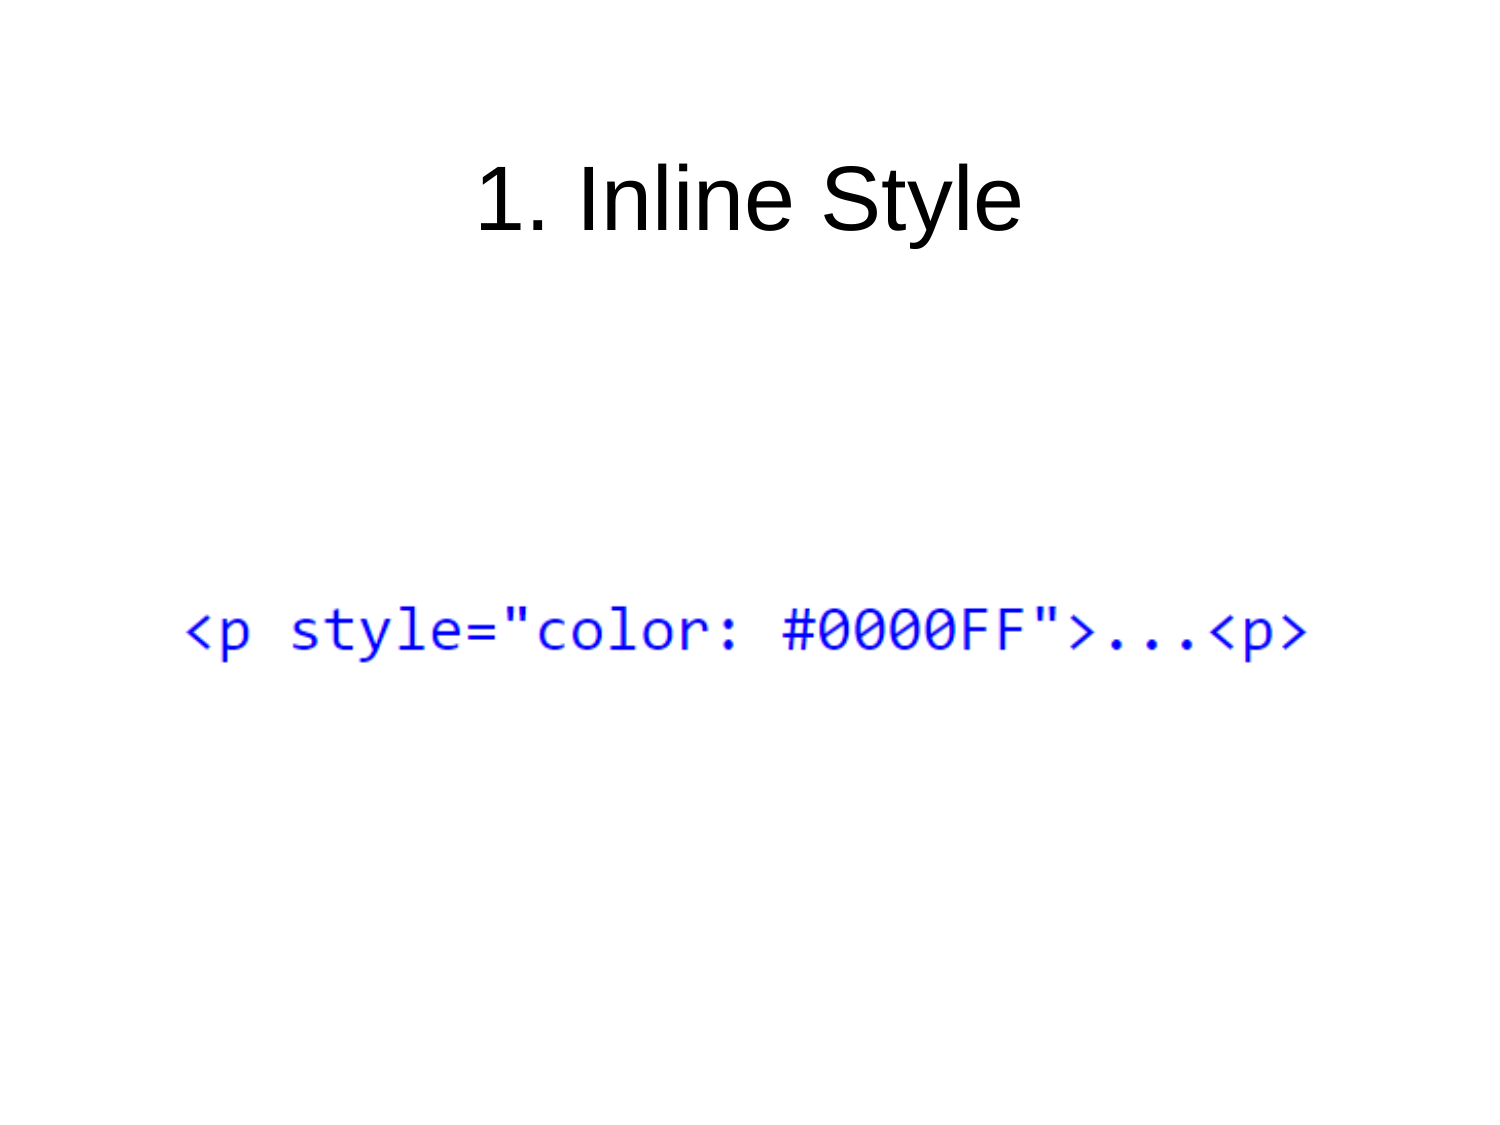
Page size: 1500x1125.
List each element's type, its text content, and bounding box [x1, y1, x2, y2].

title 1. Inline Style [112, 99, 1388, 288]
picture [127, 549, 1388, 700]
